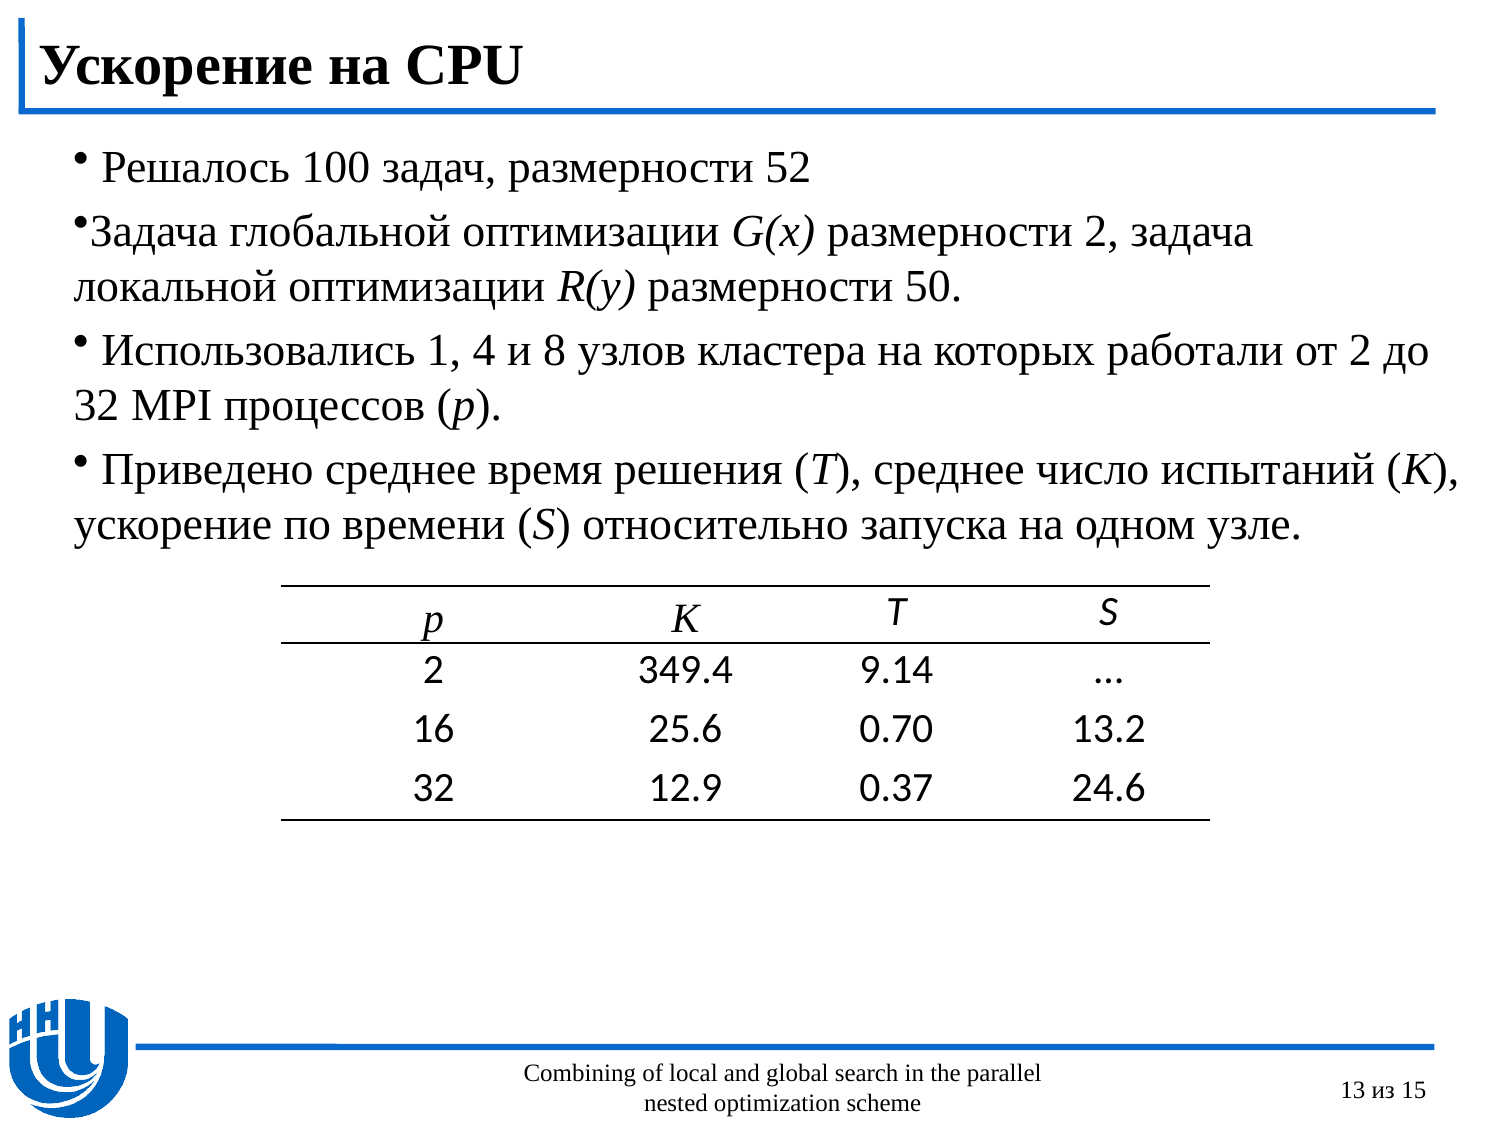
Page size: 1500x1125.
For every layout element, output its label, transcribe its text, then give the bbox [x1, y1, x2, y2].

table_cell 16 [281, 702, 586, 761]
title Ускорение на CPU [23, 23, 1299, 99]
table_cell 24.6 [1008, 761, 1210, 819]
table_cell 12.9 [586, 761, 785, 819]
table_cell 13.2 [1008, 702, 1210, 761]
table_cell 0.70 [785, 702, 1008, 761]
table_cell 0.37 [785, 761, 1008, 819]
table_cell 349.4 [586, 644, 785, 702]
table_header S [1008, 587, 1210, 642]
table_cell 2 [281, 644, 586, 702]
table_header T [785, 587, 1008, 642]
table_cell … [1008, 644, 1210, 702]
list Решалось 100 задач, размерности 52 Задача глобальной оптимизации G(x) размерности 2, задача локальной оптимизации R(y) размерности 50. Использовались 1, 4 и 8 узлов кластера на которых работали от 2 до 32 MPI процессов (p). Приведено среднее время решения (Т), среднее число испытаний (К), ускорение по времени (S) относительно запуска на одном узле. [58, 128, 1477, 945]
table_cell 25.6 [586, 702, 785, 761]
table_header p [281, 587, 586, 642]
table_header K [586, 587, 785, 642]
table_cell 9.14 [785, 644, 1008, 702]
table_cell 32 [281, 761, 586, 819]
picture [9, 999, 128, 1118]
